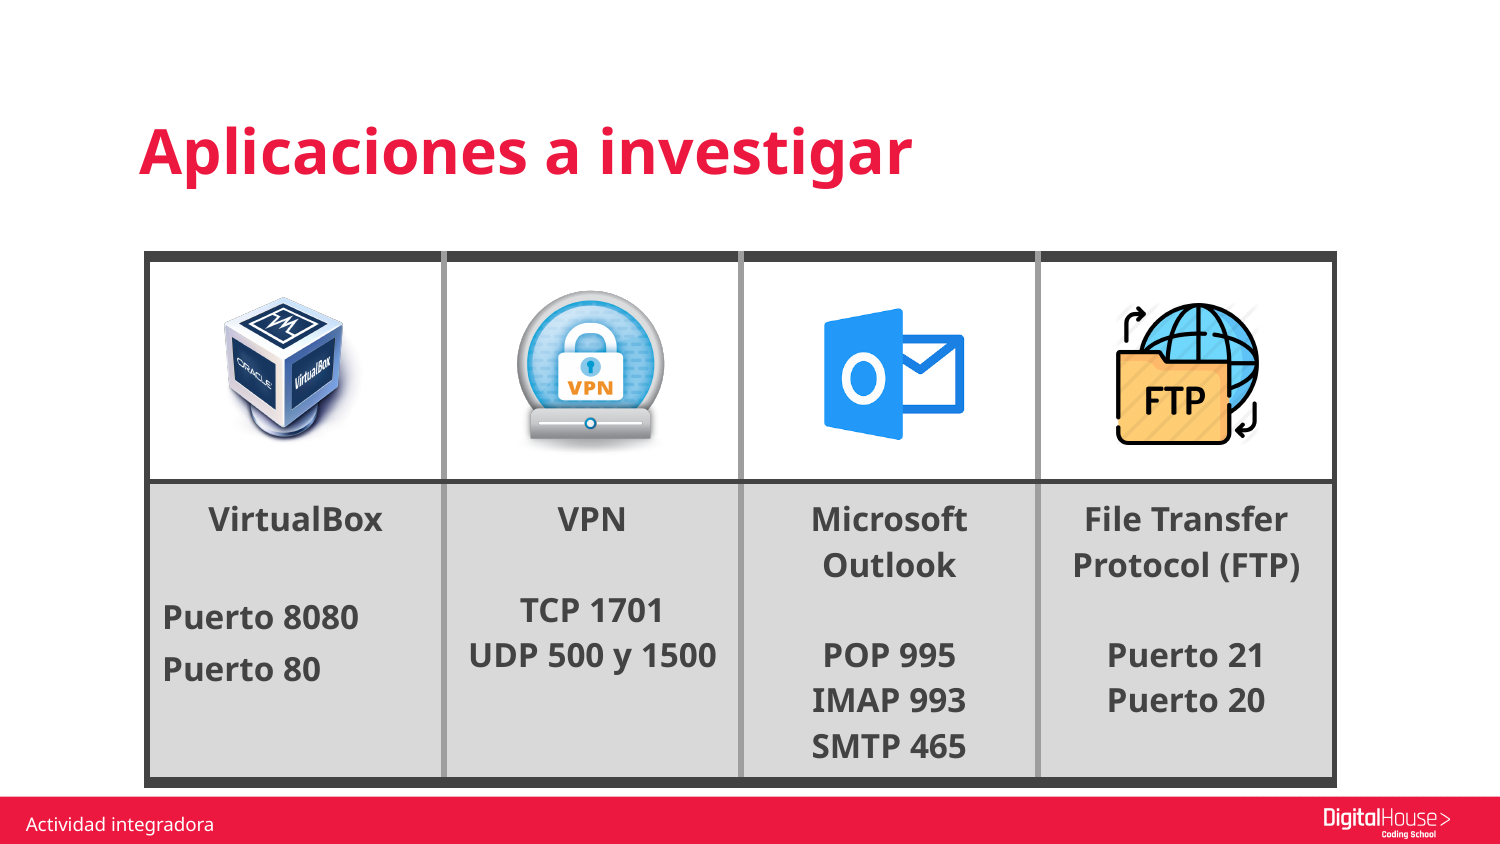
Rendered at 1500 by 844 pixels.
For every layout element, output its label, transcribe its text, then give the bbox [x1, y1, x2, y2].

table_cell VirtualBox Puerto 8080 Puerto 80 [150, 484, 441, 777]
picture [515, 289, 666, 456]
table_header [744, 262, 1035, 479]
picture [819, 299, 970, 449]
table_header [150, 262, 441, 479]
table_cell VPN TCP 1701 UDP 500 y 1500 [447, 484, 738, 777]
picture [218, 296, 371, 449]
table_cell Microsoft Outlook POP 995 IMAP 993 SMTP 465 [744, 484, 1035, 777]
picture [1115, 302, 1259, 446]
table_cell File Transfer Protocol (FTP) Puerto 21 Puerto 20 [1041, 484, 1332, 777]
table_header [1041, 262, 1332, 479]
table_header [447, 262, 738, 479]
picture [1324, 808, 1450, 839]
text_box Aplicaciones a investigar [124, 99, 1019, 203]
